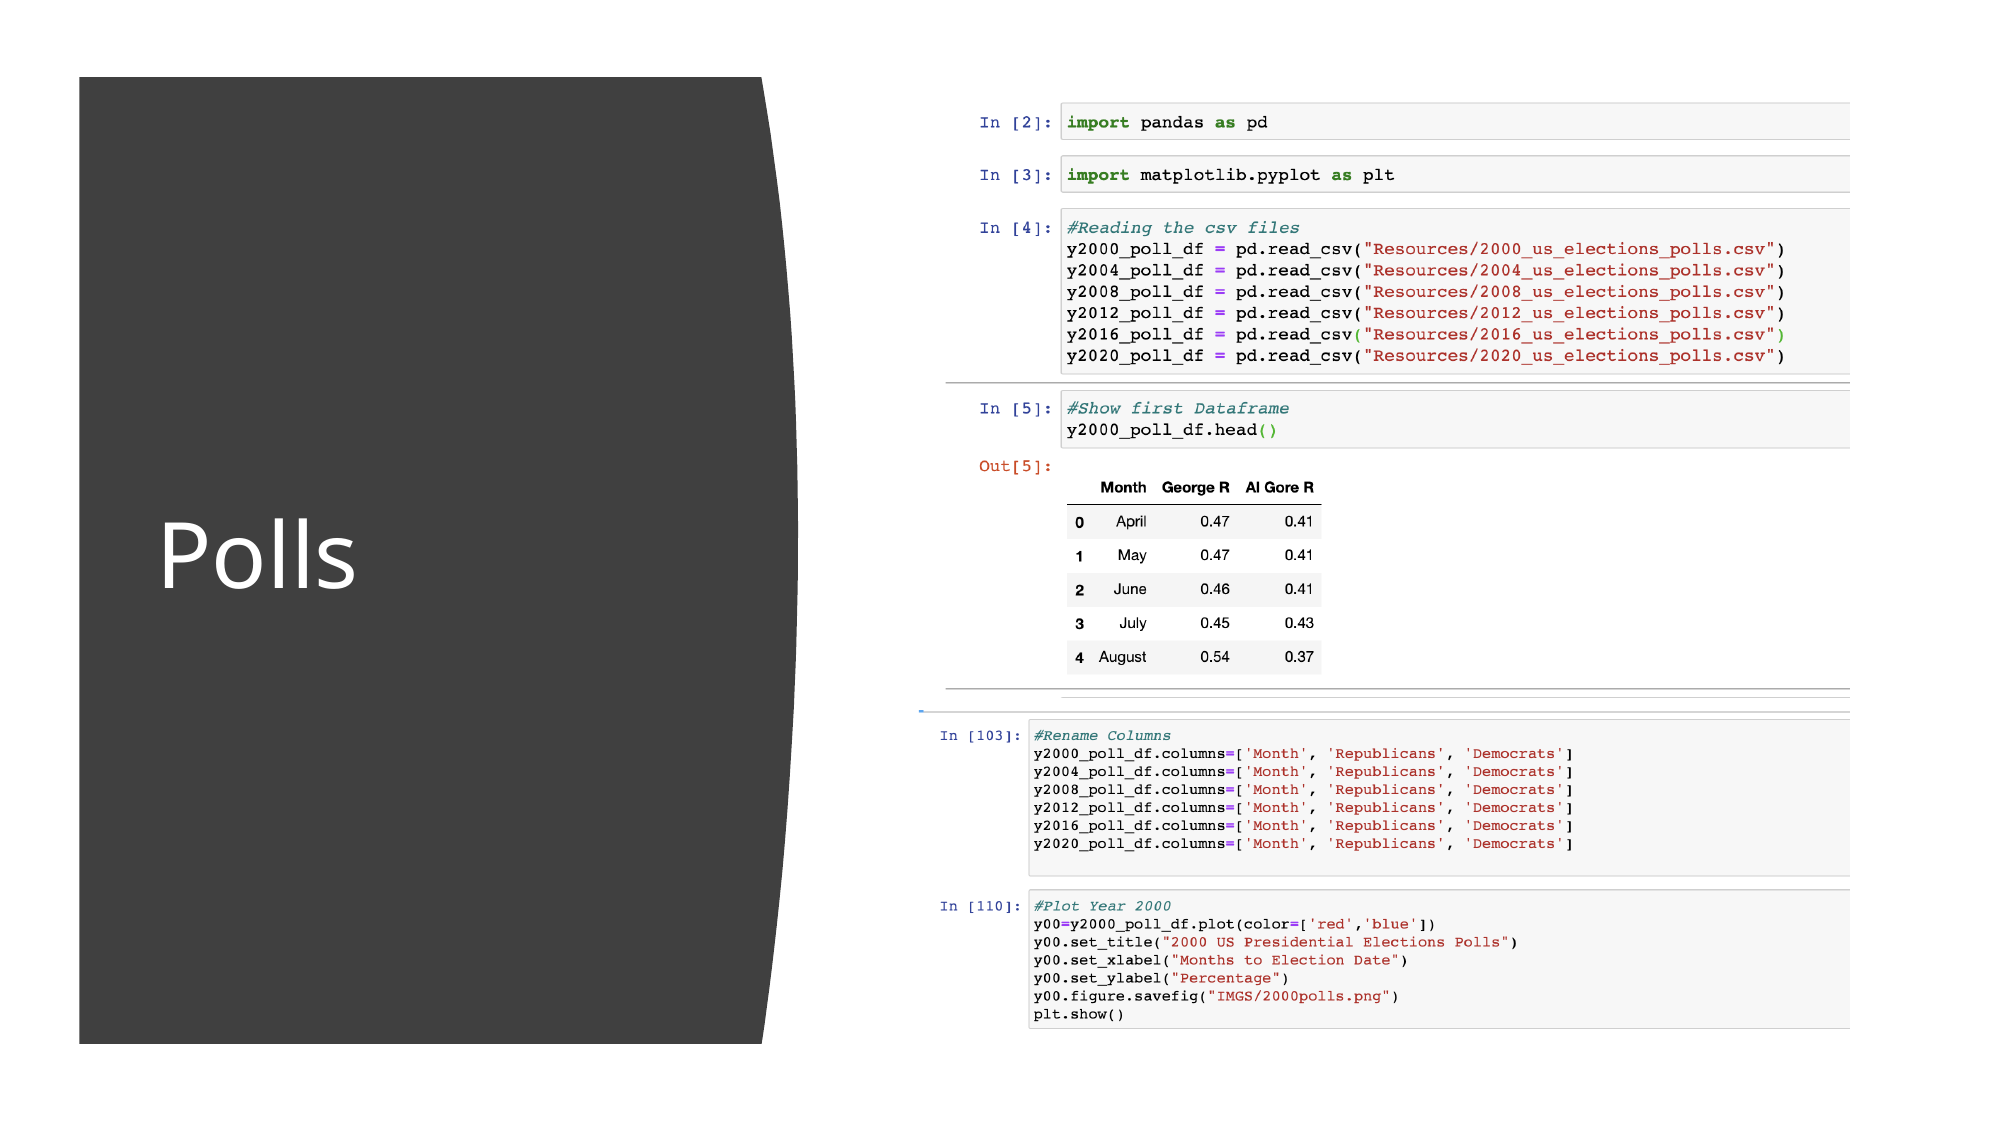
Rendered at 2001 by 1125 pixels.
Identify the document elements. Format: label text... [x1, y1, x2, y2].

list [945, 77, 1850, 698]
title Polls [141, 166, 702, 953]
picture [918, 710, 1850, 1040]
text_box [78, 76, 800, 1045]
